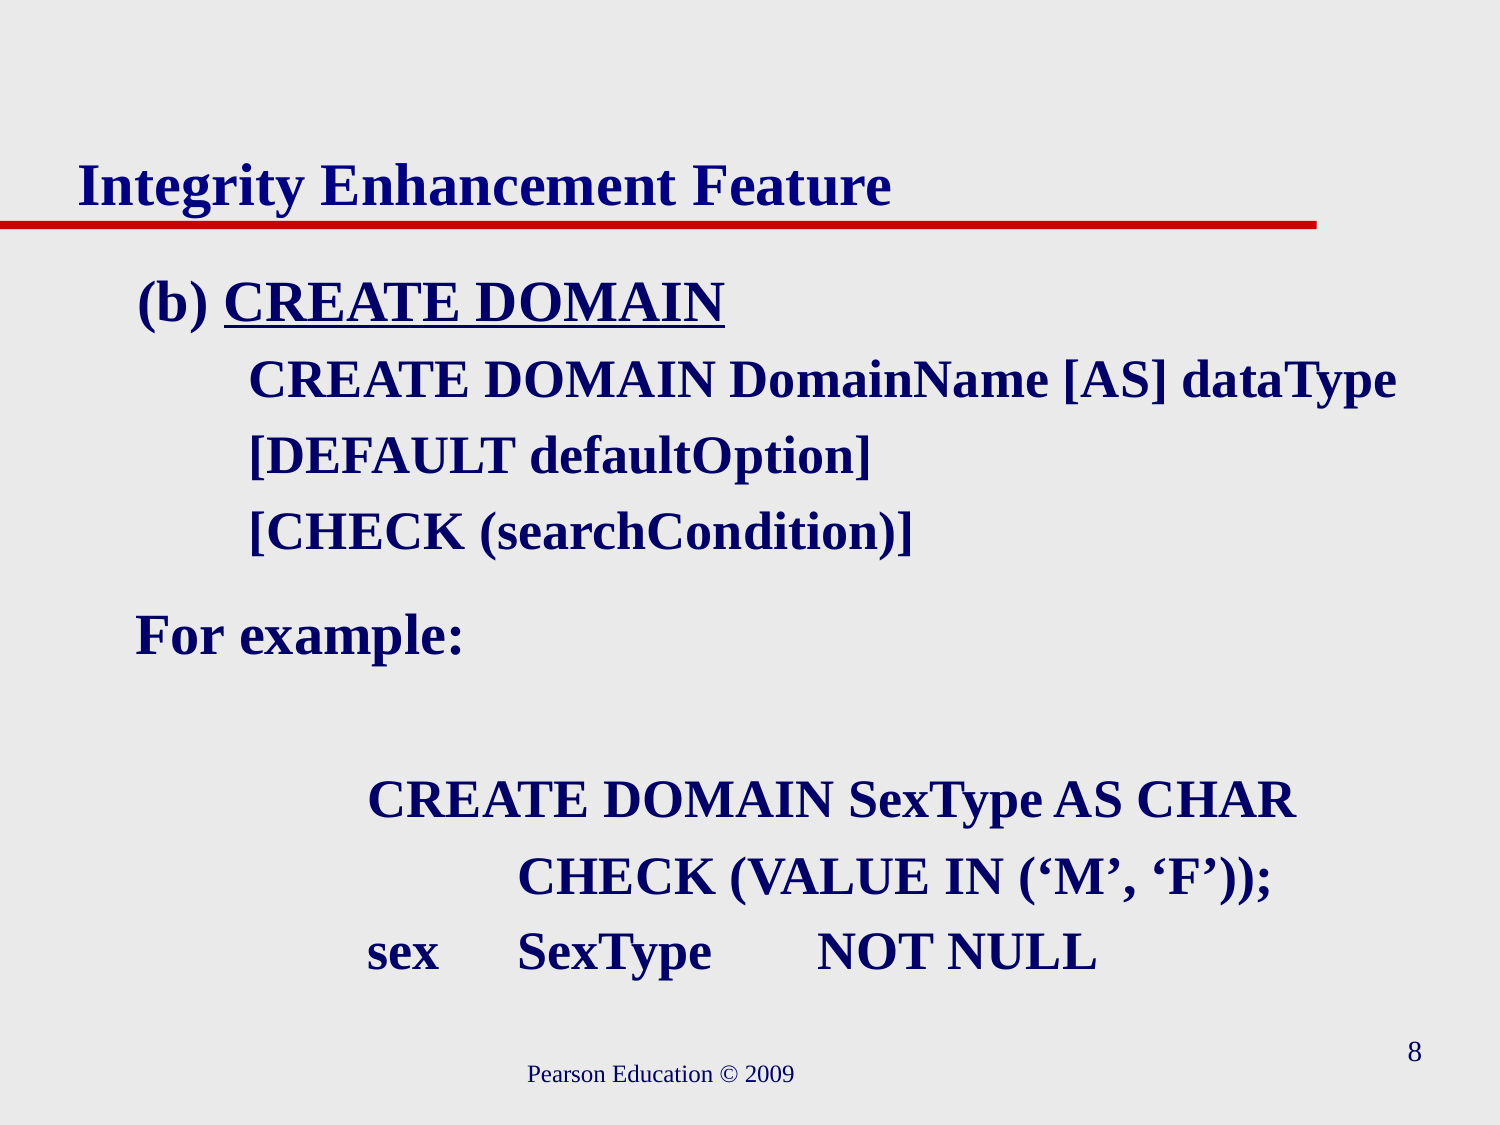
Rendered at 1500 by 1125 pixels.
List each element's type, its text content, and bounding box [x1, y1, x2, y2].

list (b) CREATE DOMAIN CREATE DOMAIN DomainName [AS] dataType [DEFAULT defaultOption] [CHECK (searchCondition)] For example: CREATE DOMAIN SexType AS CHAR CHECK (VALUE IN (‘M’, ‘F’)); sex SexType NOT NULL [76, 255, 1427, 988]
slide_number 8 [1125, 1012, 1438, 1088]
text_box Pearson Education © 2009 [512, 1050, 1038, 1095]
title Integrity Enhancement Feature [62, 43, 1338, 225]
